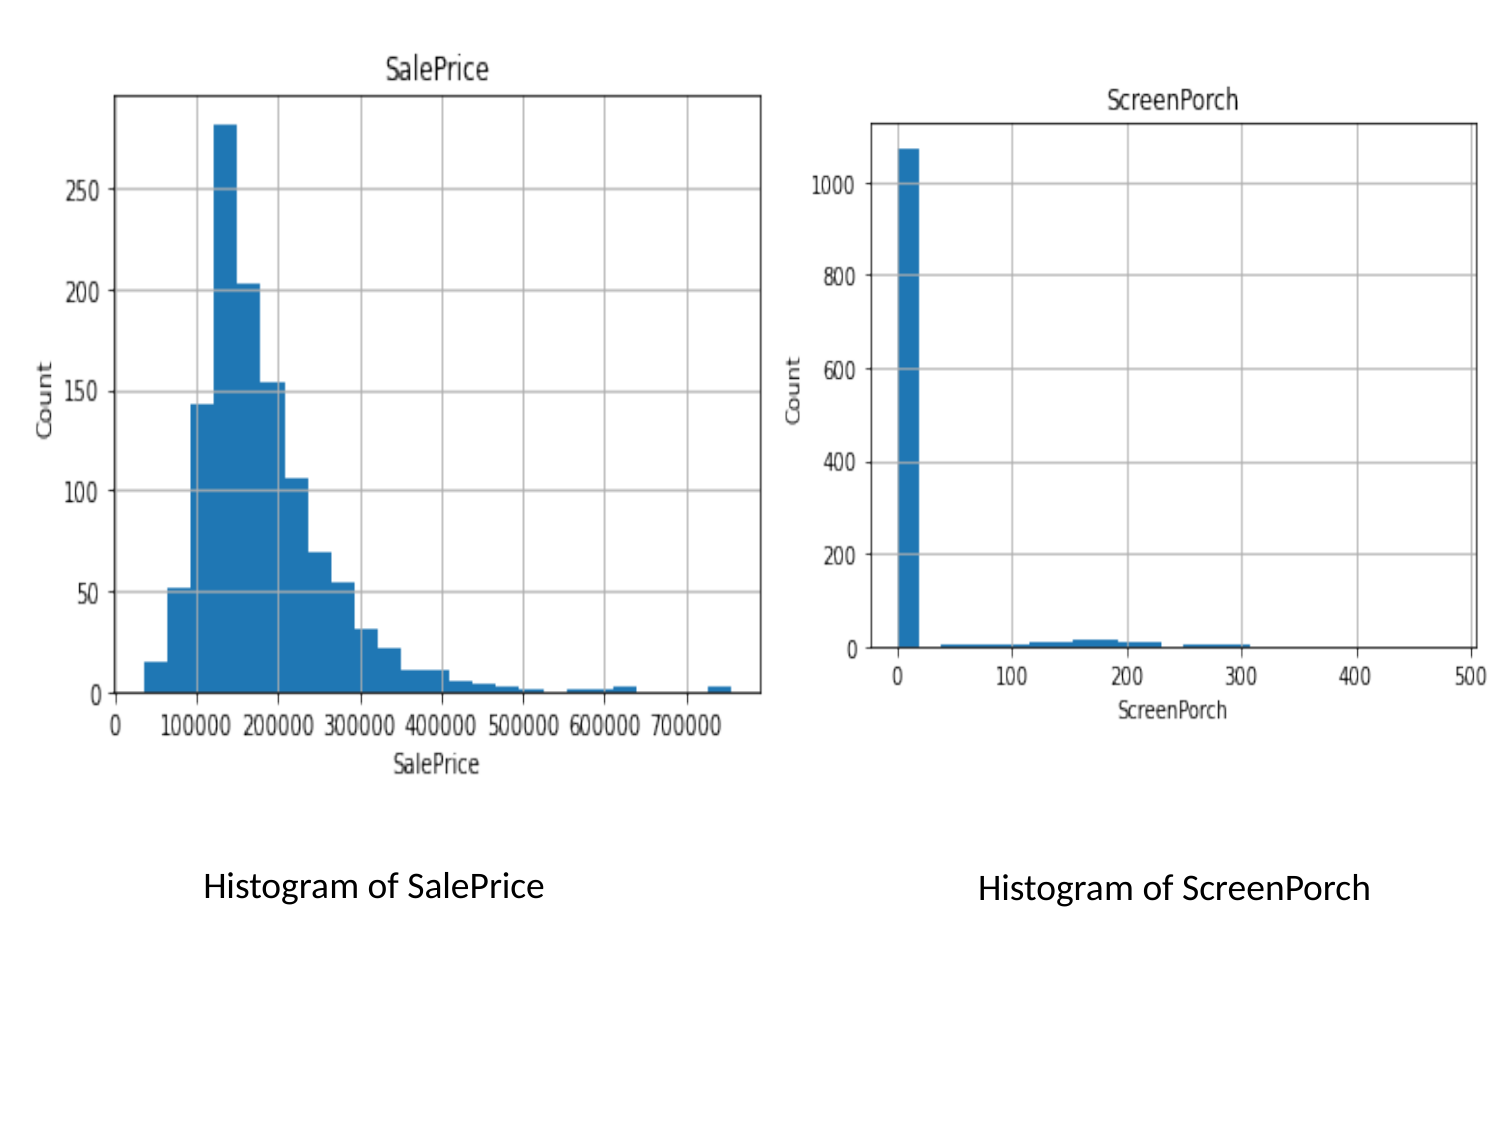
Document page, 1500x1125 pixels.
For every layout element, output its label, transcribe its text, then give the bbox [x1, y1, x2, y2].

text_box Histogram of ScreenPorch [963, 855, 1387, 916]
text_box Histogram of SalePrice [188, 853, 561, 914]
picture [773, 70, 1500, 739]
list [23, 34, 774, 798]
